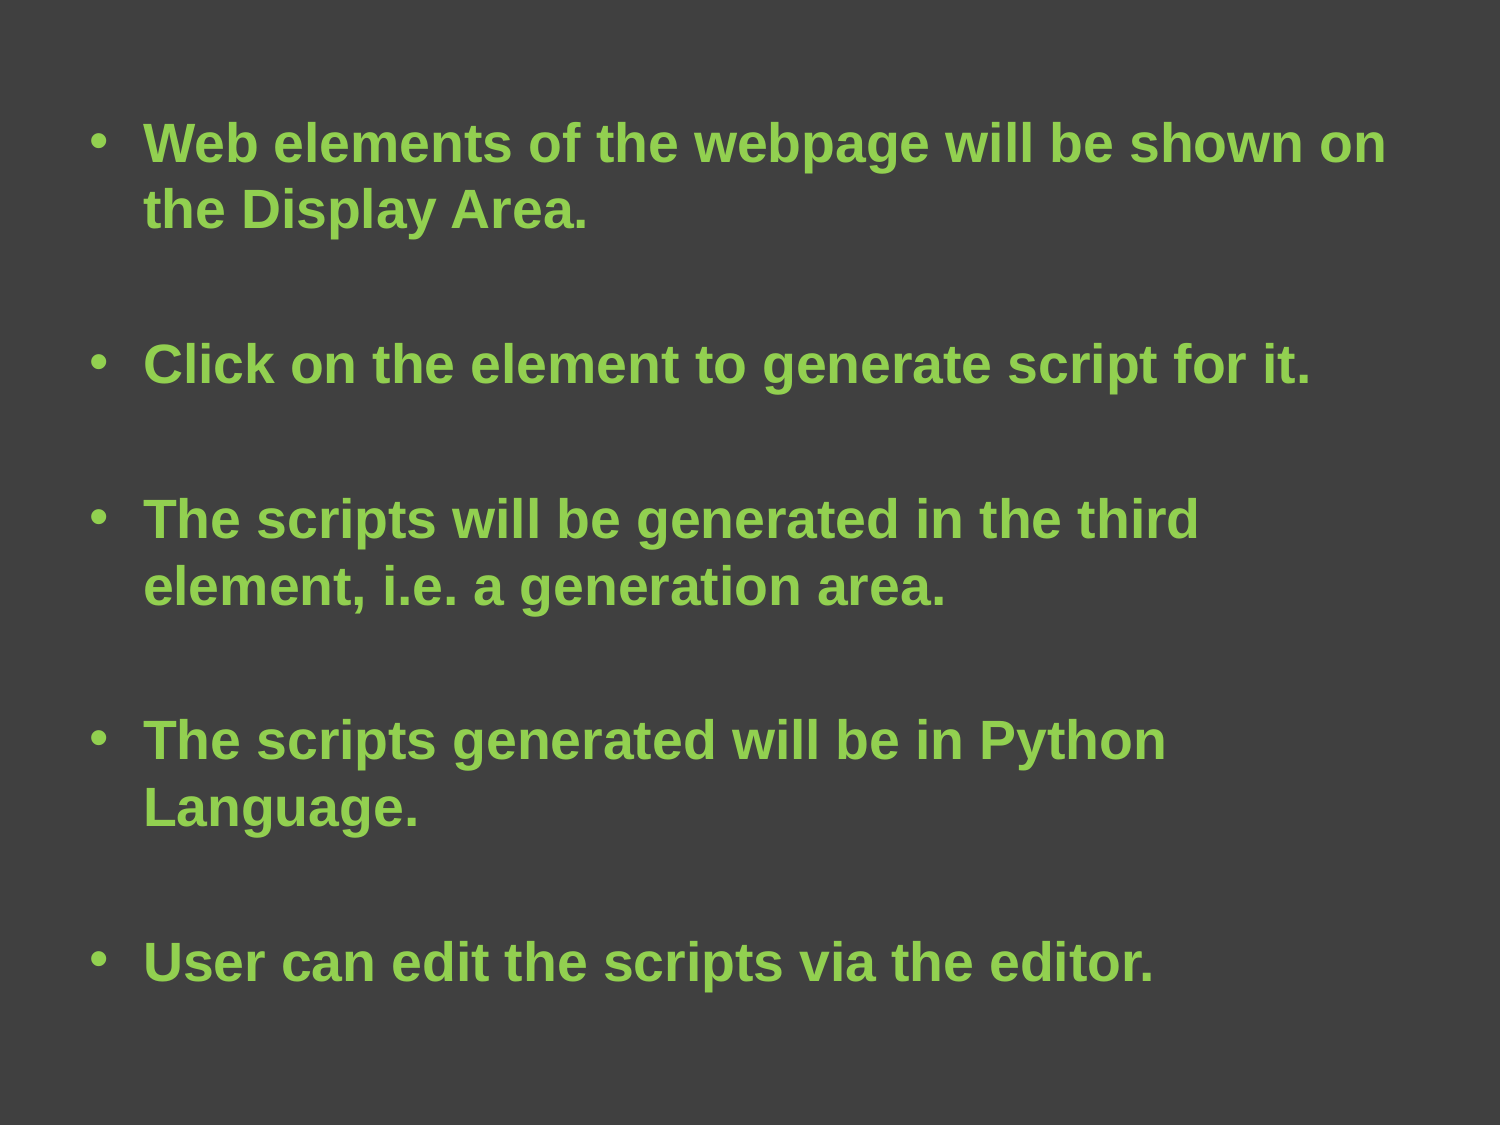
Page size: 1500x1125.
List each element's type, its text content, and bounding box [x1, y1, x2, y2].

text_box Web elements of the webpage will be shown on the Display Area. Click on the element to generate script for it. The scripts will be generated in the third element, i.e. a generation area. The scripts generated will be in Python Language. User can edit the scripts via the editor. [75, 99, 1425, 1005]
